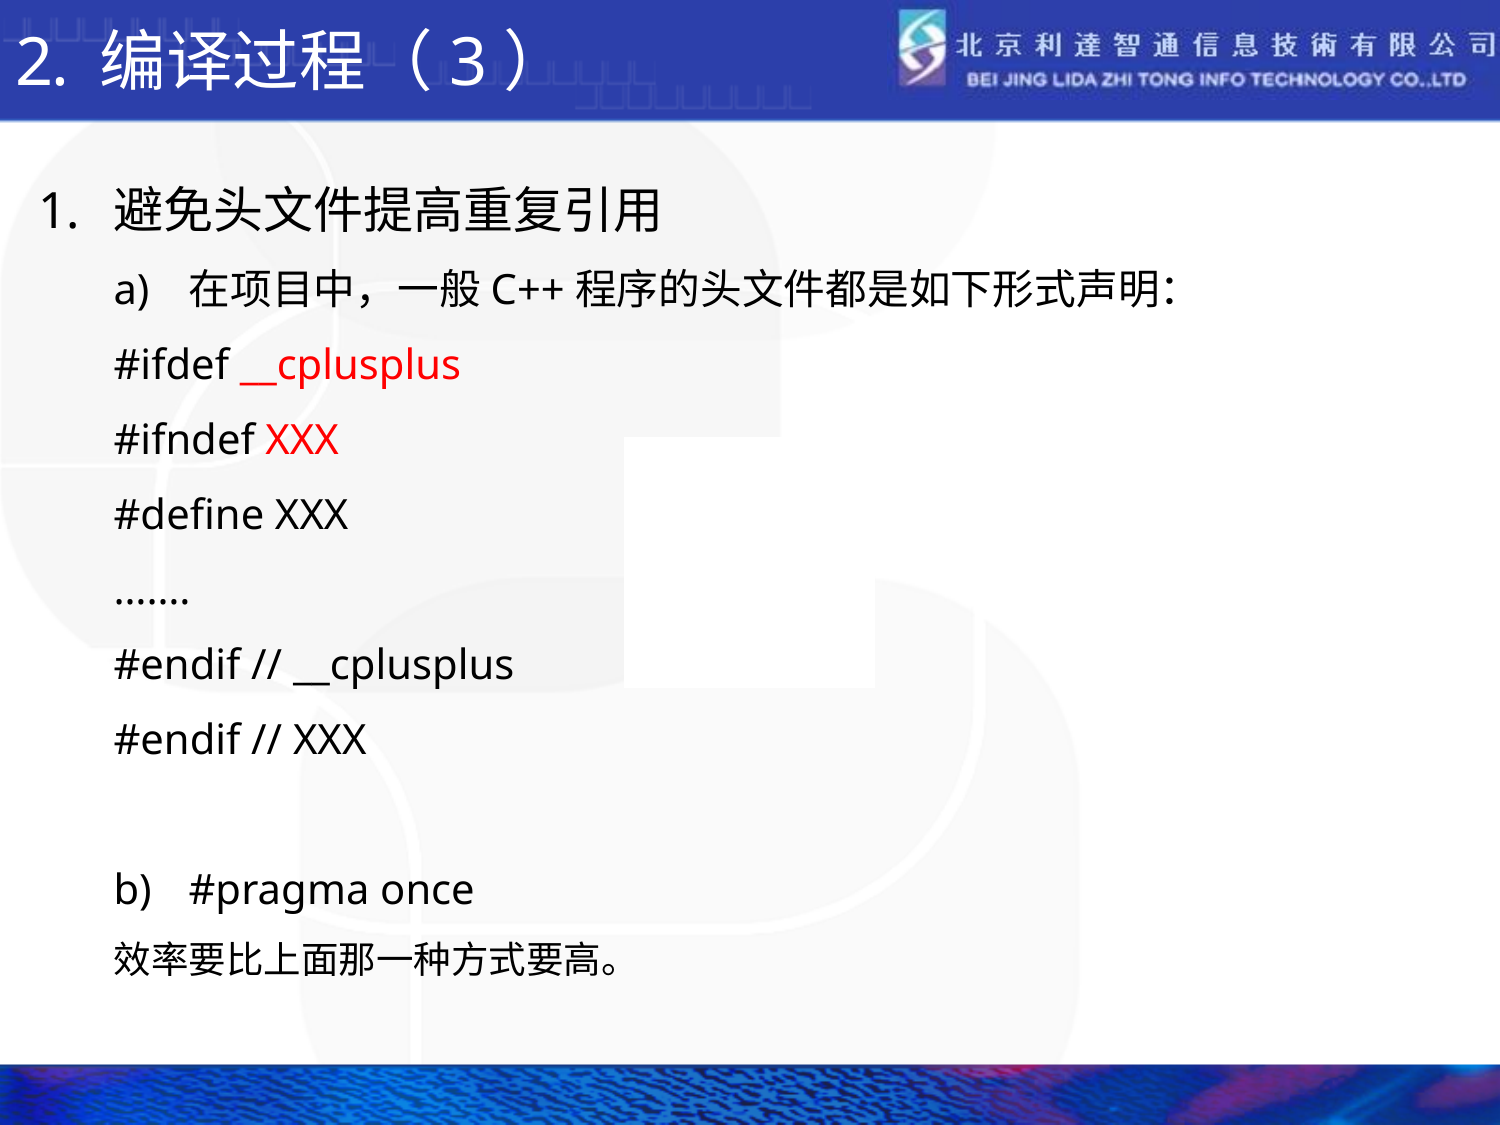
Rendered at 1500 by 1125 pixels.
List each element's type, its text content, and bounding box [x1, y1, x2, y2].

title 编译过程（3） [0, 0, 891, 118]
picture [0, 0, 1500, 1125]
subtitle 避免头文件提高重复引用 在项目中，一般C++程序的头文件都是如下形式声明： #ifdef __cplusplus #ifndef XXX #define XXX ……. #endif // __cplusplus #endif // XXX #pragma once 效率要比上面那一种方式要高。 [23, 140, 1477, 1055]
